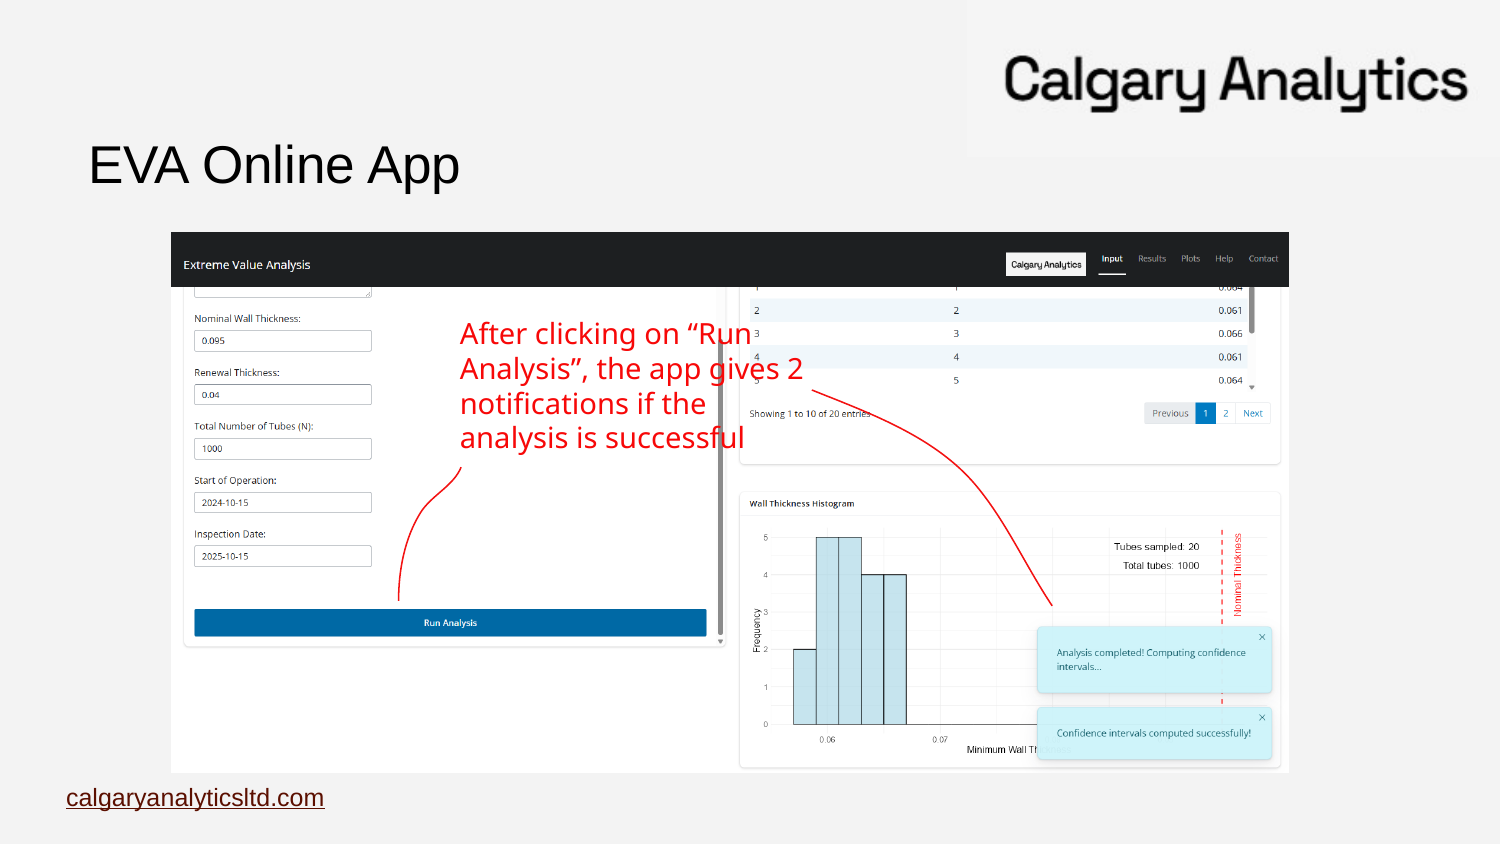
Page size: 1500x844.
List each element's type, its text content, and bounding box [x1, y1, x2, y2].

picture [171, 232, 1289, 773]
title EVA Online App [73, 115, 1126, 210]
text_box calgaryanalyticsltd.com [51, 766, 511, 801]
list [51, 297, 1449, 820]
picture [966, 0, 1500, 157]
